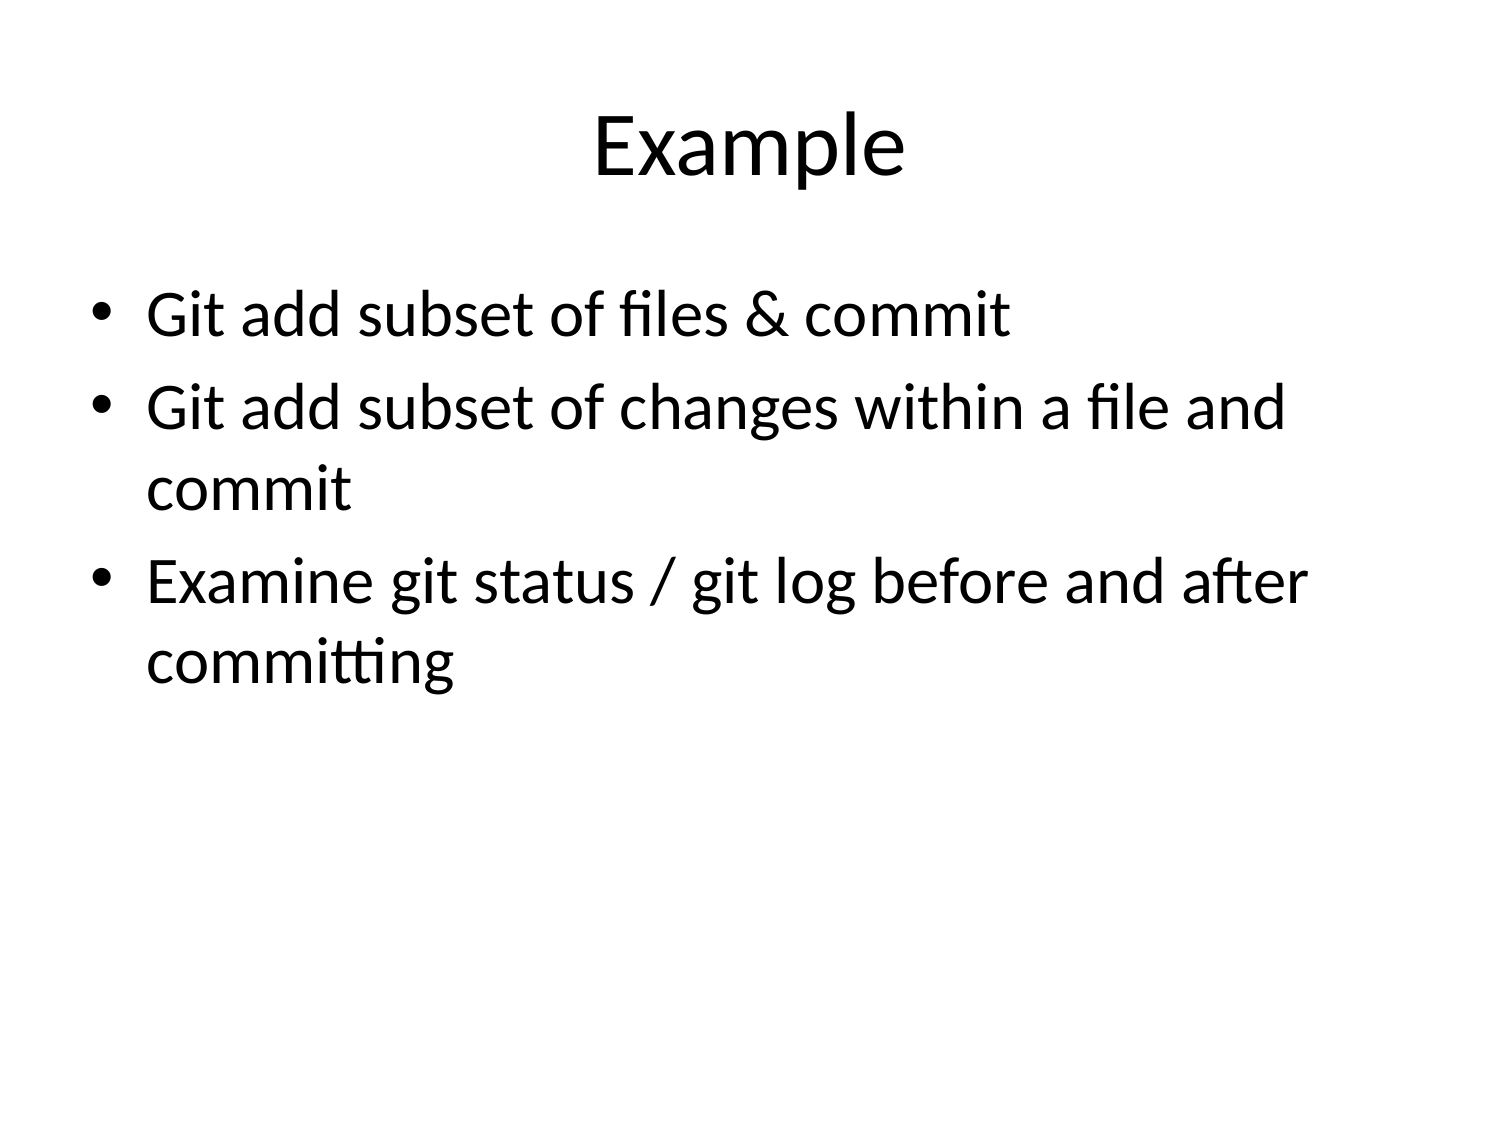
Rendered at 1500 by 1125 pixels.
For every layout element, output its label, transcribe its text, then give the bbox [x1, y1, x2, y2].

list Git add subset of files & commit Git add subset of changes within a file and commit Examine git status / git log before and after committing [75, 262, 1425, 1005]
title Example [75, 45, 1425, 233]
